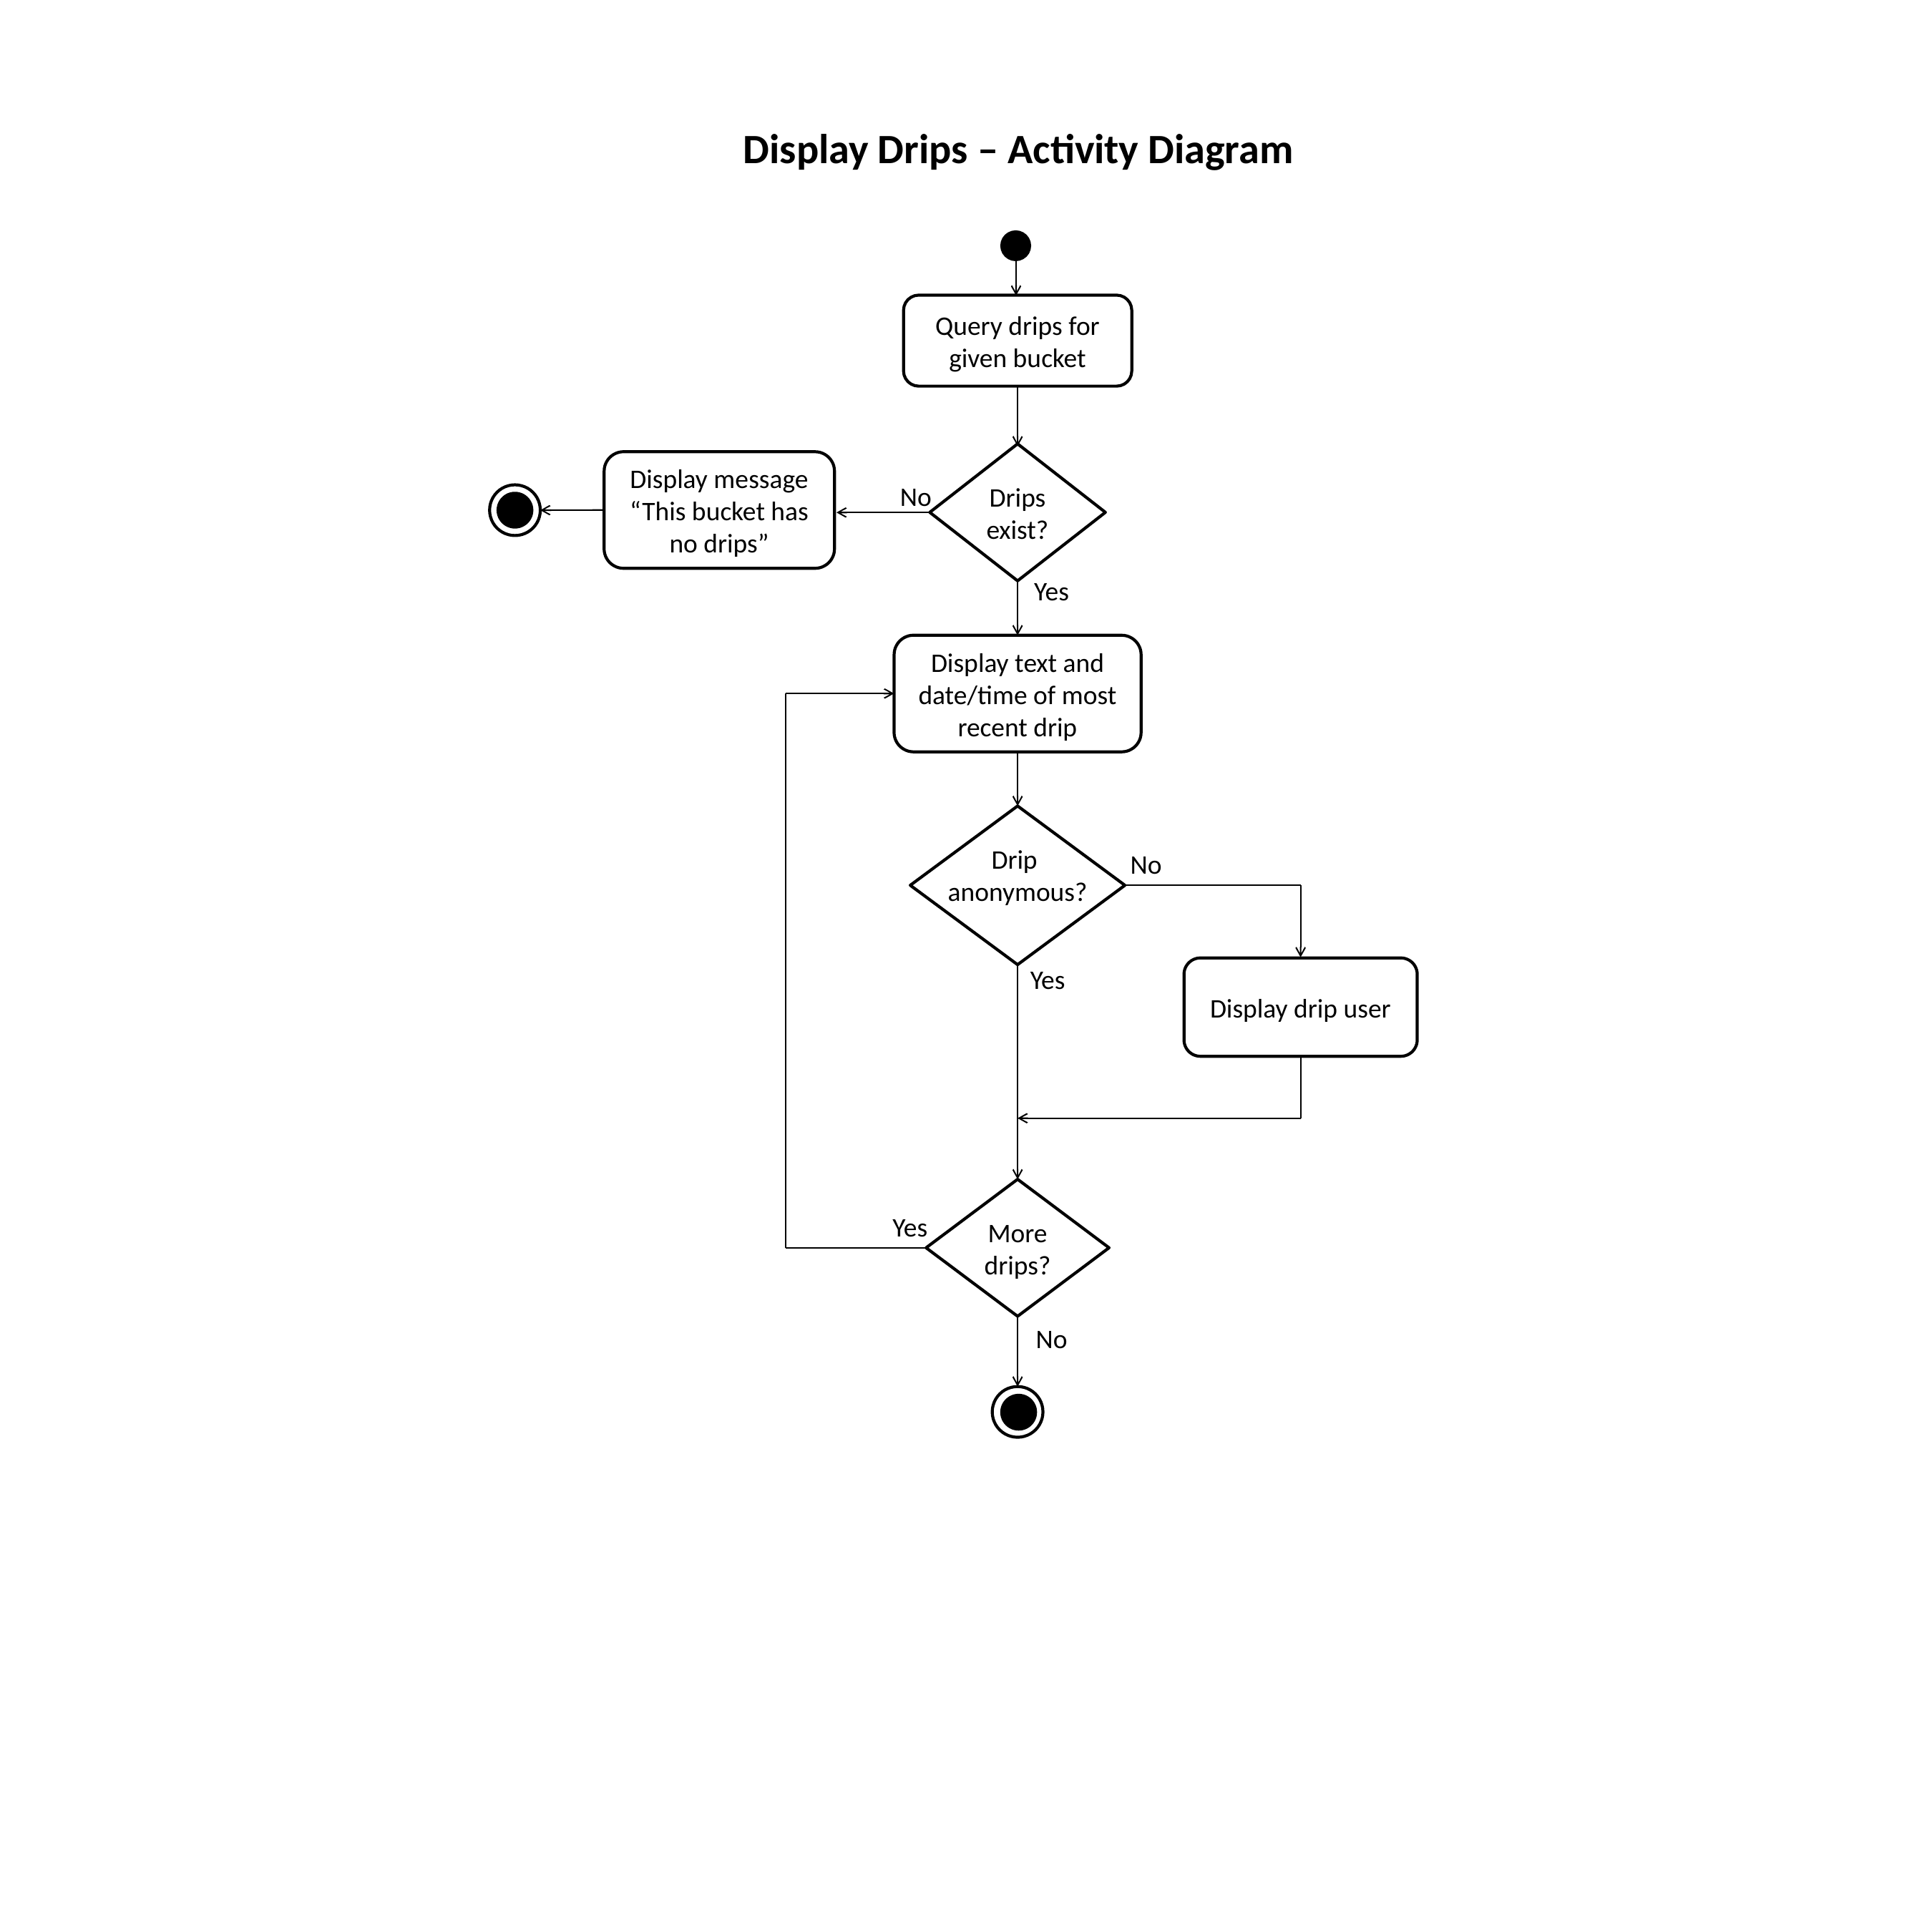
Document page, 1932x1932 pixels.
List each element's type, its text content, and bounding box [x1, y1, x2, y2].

text_box Yes [1023, 568, 1080, 612]
text_box Yes [1020, 957, 1076, 1000]
text_box [1000, 1393, 1038, 1431]
text_box No [1025, 1316, 1078, 1360]
text_box Yes [882, 1204, 939, 1247]
text_box Display text and date/time of most recent drip [892, 633, 1143, 753]
text_box [1000, 230, 1032, 261]
text_box More drips? [926, 1179, 1111, 1318]
text_box Display drip user [1182, 956, 1419, 1058]
text_box [488, 483, 542, 537]
text_box Display message “This bucket has no drips” [602, 450, 836, 570]
text_box [990, 1385, 1045, 1439]
text_box [496, 492, 534, 529]
text_box Display Drips – Activity Diagram [733, 116, 1305, 177]
text_box No [889, 474, 942, 517]
text_box Query drips for given bucket [902, 293, 1133, 388]
text_box No [1119, 841, 1173, 885]
text_box Drips exist? [933, 444, 1107, 582]
text_box Drip anonymous? [909, 806, 1124, 966]
